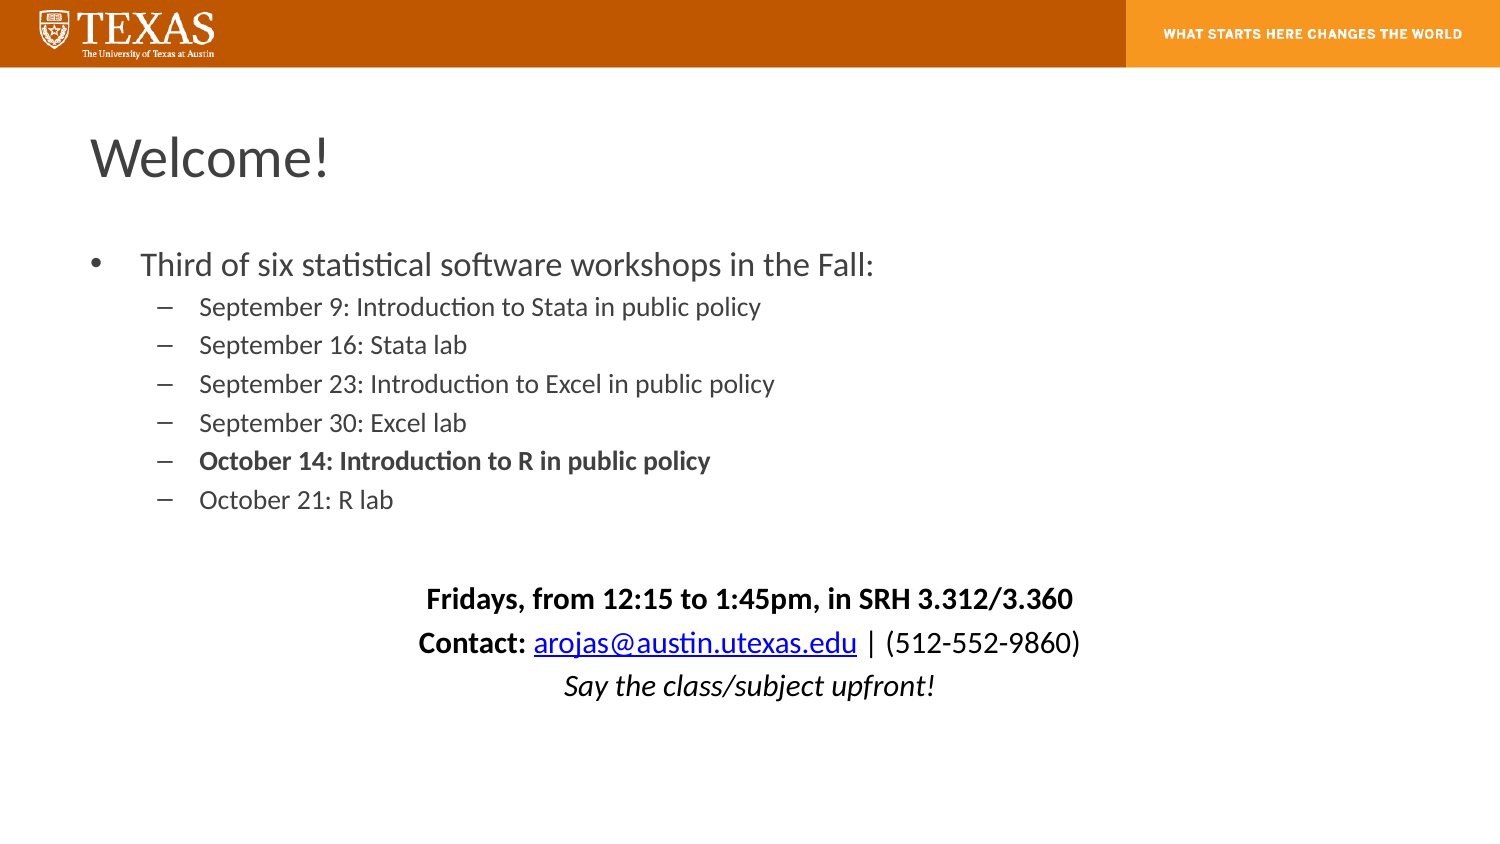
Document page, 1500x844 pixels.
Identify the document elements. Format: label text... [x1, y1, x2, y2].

list Third of six statistical software workshops in the Fall: September 9: Introduction to Stata in public policy September 16: Stata lab September 23: Introduction to Excel in public policy September 30: Excel lab October 14: Introduction to R in public policy October 21: R lab Fridays, from 12:15 to 1:45pm, in SRH 3.312/3.360 Contact: arojas@austin.utexas.edu | (512-552-9860) Say the class/subject upfront! [75, 234, 1425, 713]
title Welcome! [75, 84, 1425, 225]
picture [0, 0, 1500, 844]
